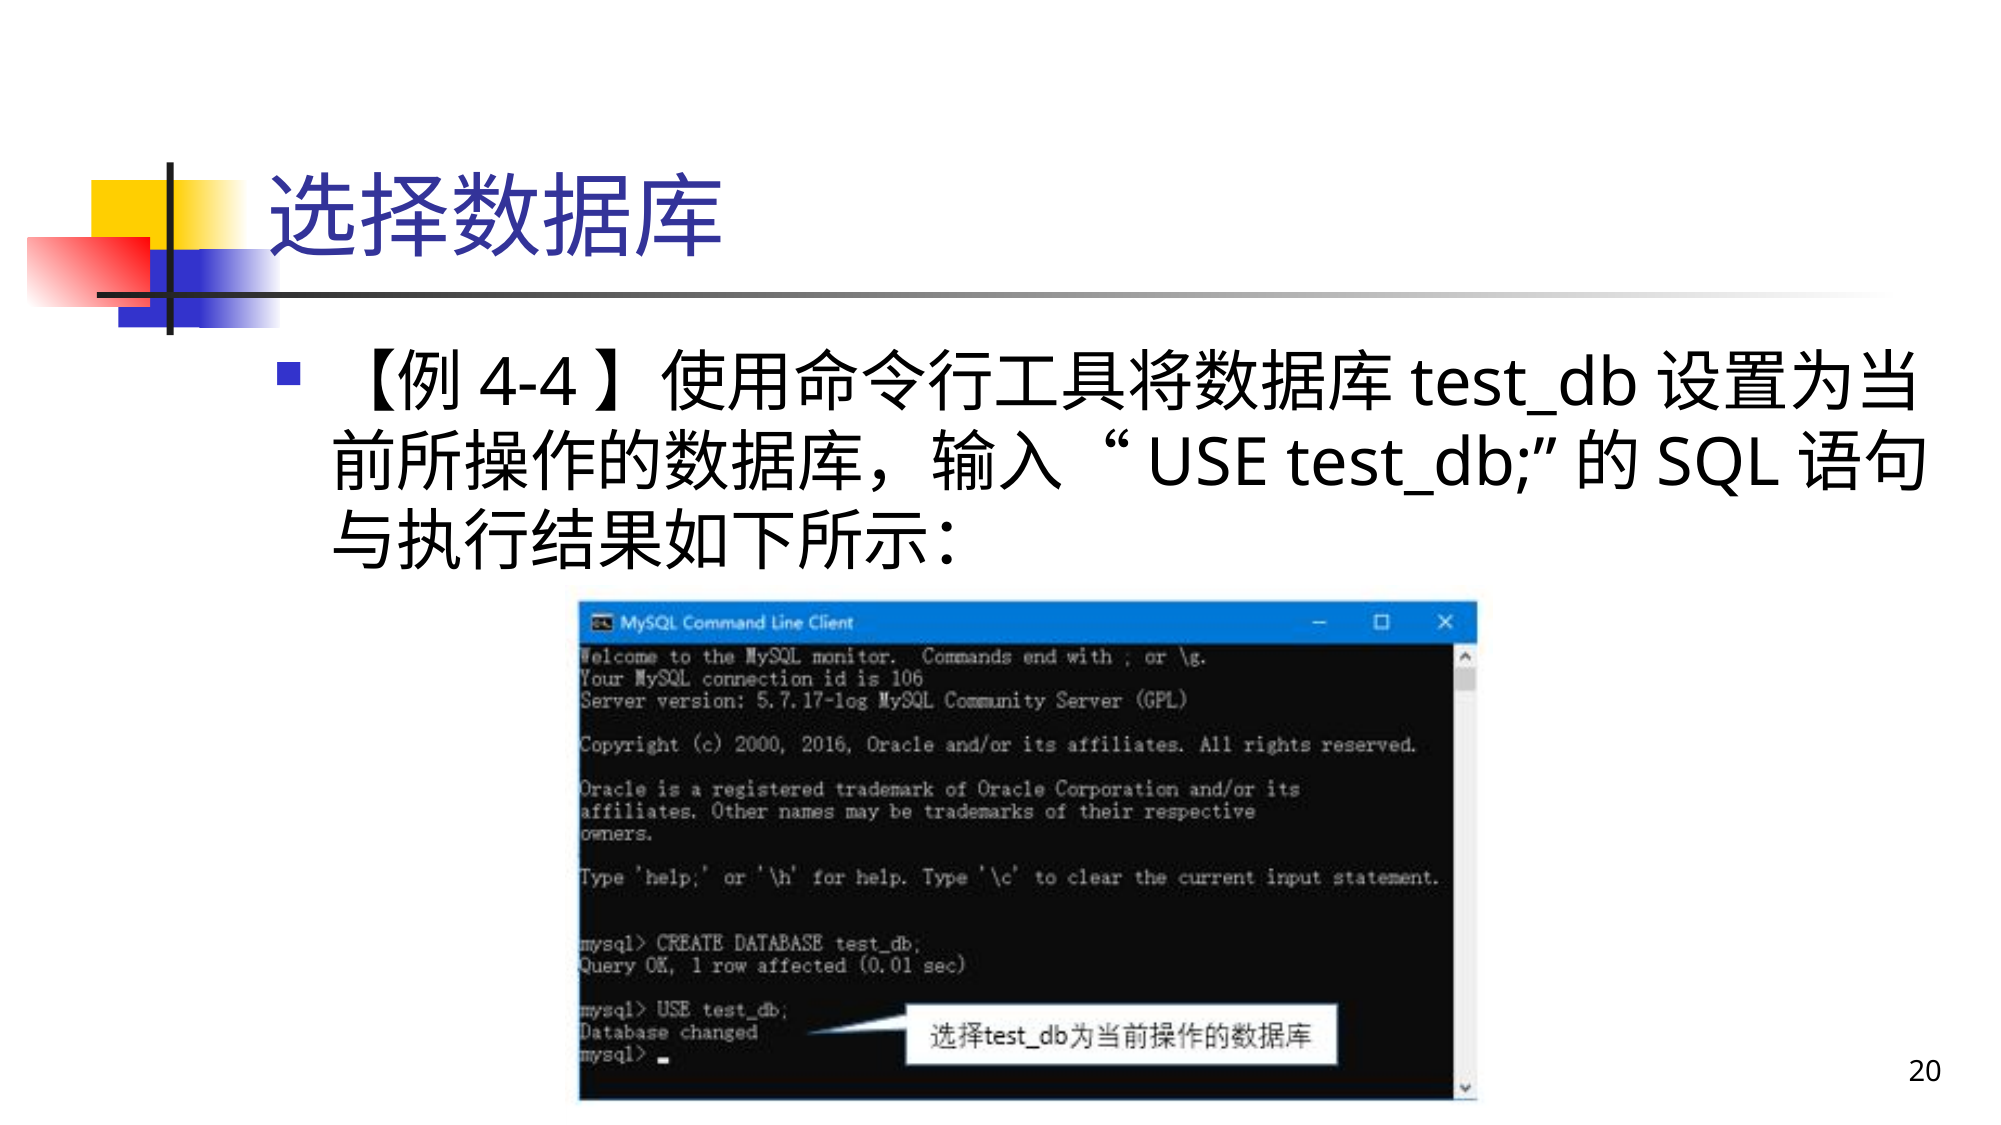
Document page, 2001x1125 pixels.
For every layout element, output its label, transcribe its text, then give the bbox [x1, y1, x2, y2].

slide_number 20 [1540, 1024, 1957, 1100]
title 选择数据库 [251, 35, 1957, 275]
picture [565, 585, 1493, 1125]
list 【例4-4】使用命令行工具将数据库test_db设置为当前所操作的数据库，输入“USE test_db;”的SQL语句与执行结果如下所示： [258, 331, 1959, 1006]
